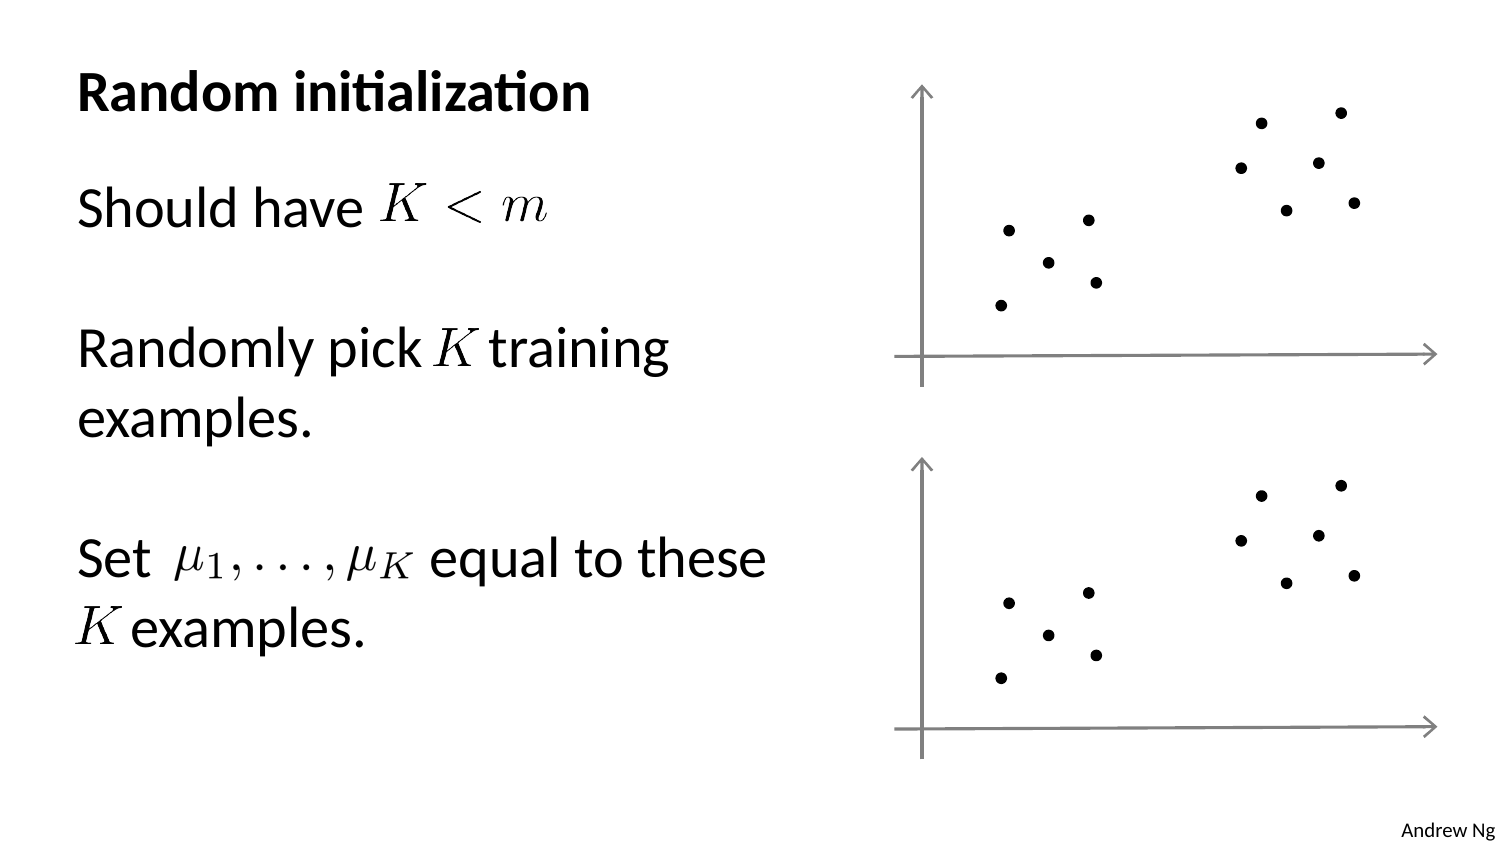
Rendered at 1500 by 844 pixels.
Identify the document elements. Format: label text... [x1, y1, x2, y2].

text_box Should have Randomly pick training examples. Set equal to these examples. [62, 161, 800, 667]
text_box [1335, 479, 1347, 492]
text_box [1280, 204, 1293, 217]
text_box [1090, 277, 1103, 289]
text_box [1255, 117, 1268, 130]
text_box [894, 353, 1438, 357]
picture [174, 545, 413, 582]
text_box [1235, 162, 1248, 174]
text_box [1042, 257, 1055, 269]
text_box [995, 299, 1008, 312]
text_box [1280, 577, 1293, 590]
text_box [1235, 535, 1248, 547]
text_box [1348, 197, 1361, 209]
picture [380, 183, 547, 223]
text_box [894, 726, 1438, 730]
text_box [1313, 157, 1325, 169]
text_box [1255, 490, 1268, 502]
text_box [1090, 649, 1103, 662]
picture [432, 327, 480, 366]
text_box [1335, 107, 1347, 119]
text_box [1313, 529, 1325, 542]
text_box Random initialization [62, 45, 1425, 131]
text_box [1348, 570, 1361, 582]
text_box [1003, 597, 1015, 610]
text_box [1083, 214, 1095, 227]
text_box [1083, 587, 1095, 599]
text_box [1042, 629, 1055, 642]
picture [75, 606, 122, 645]
text_box [995, 672, 1008, 685]
text_box [1003, 224, 1015, 237]
